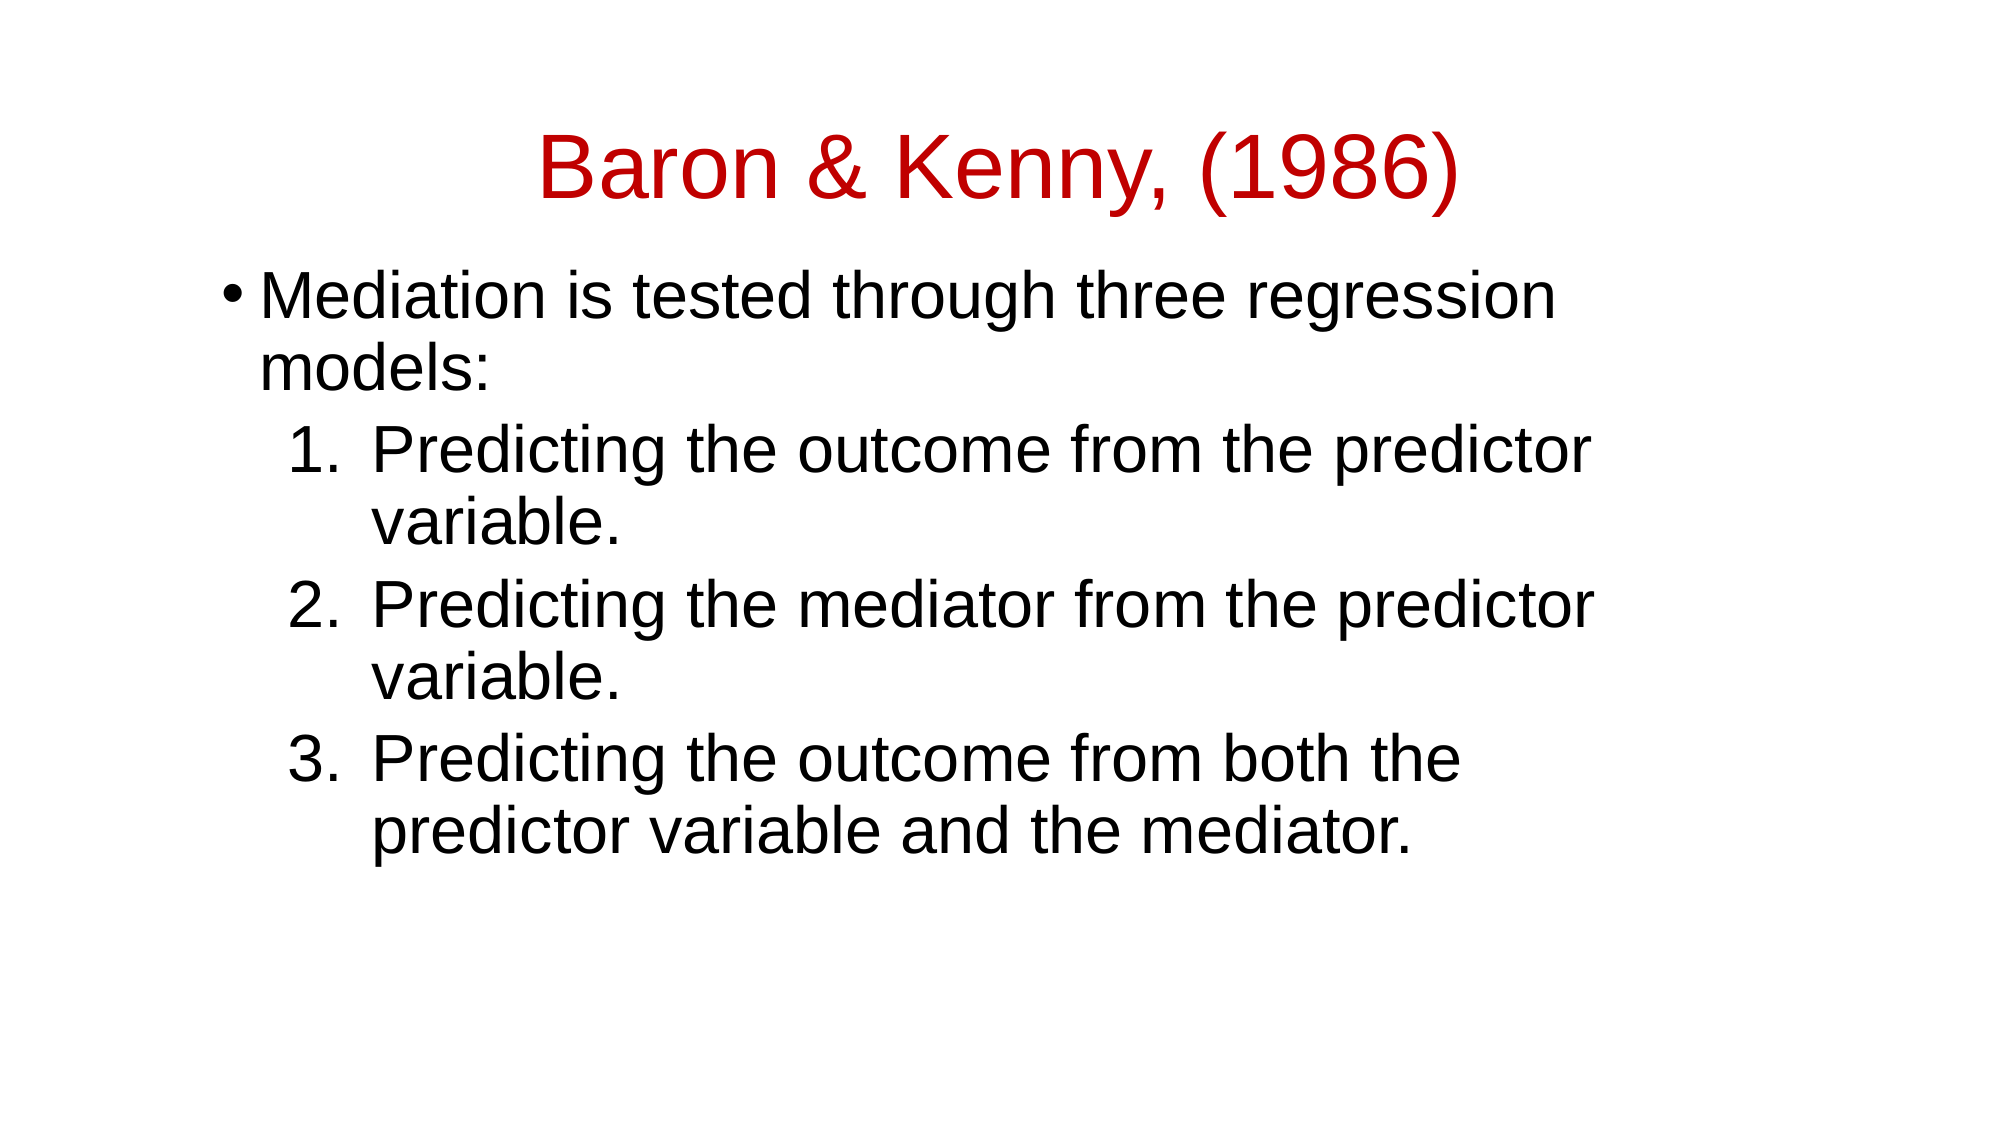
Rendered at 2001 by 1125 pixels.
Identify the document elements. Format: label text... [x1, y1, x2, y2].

title Baron & Kenny, (1986) [137, 59, 1863, 278]
list Mediation is tested through three regression models: Predicting the outcome from the predictor variable. Predicting the mediator from the predictor variable. Predicting the outcome from both the predictor variable and the mediator. [206, 252, 1745, 1043]
